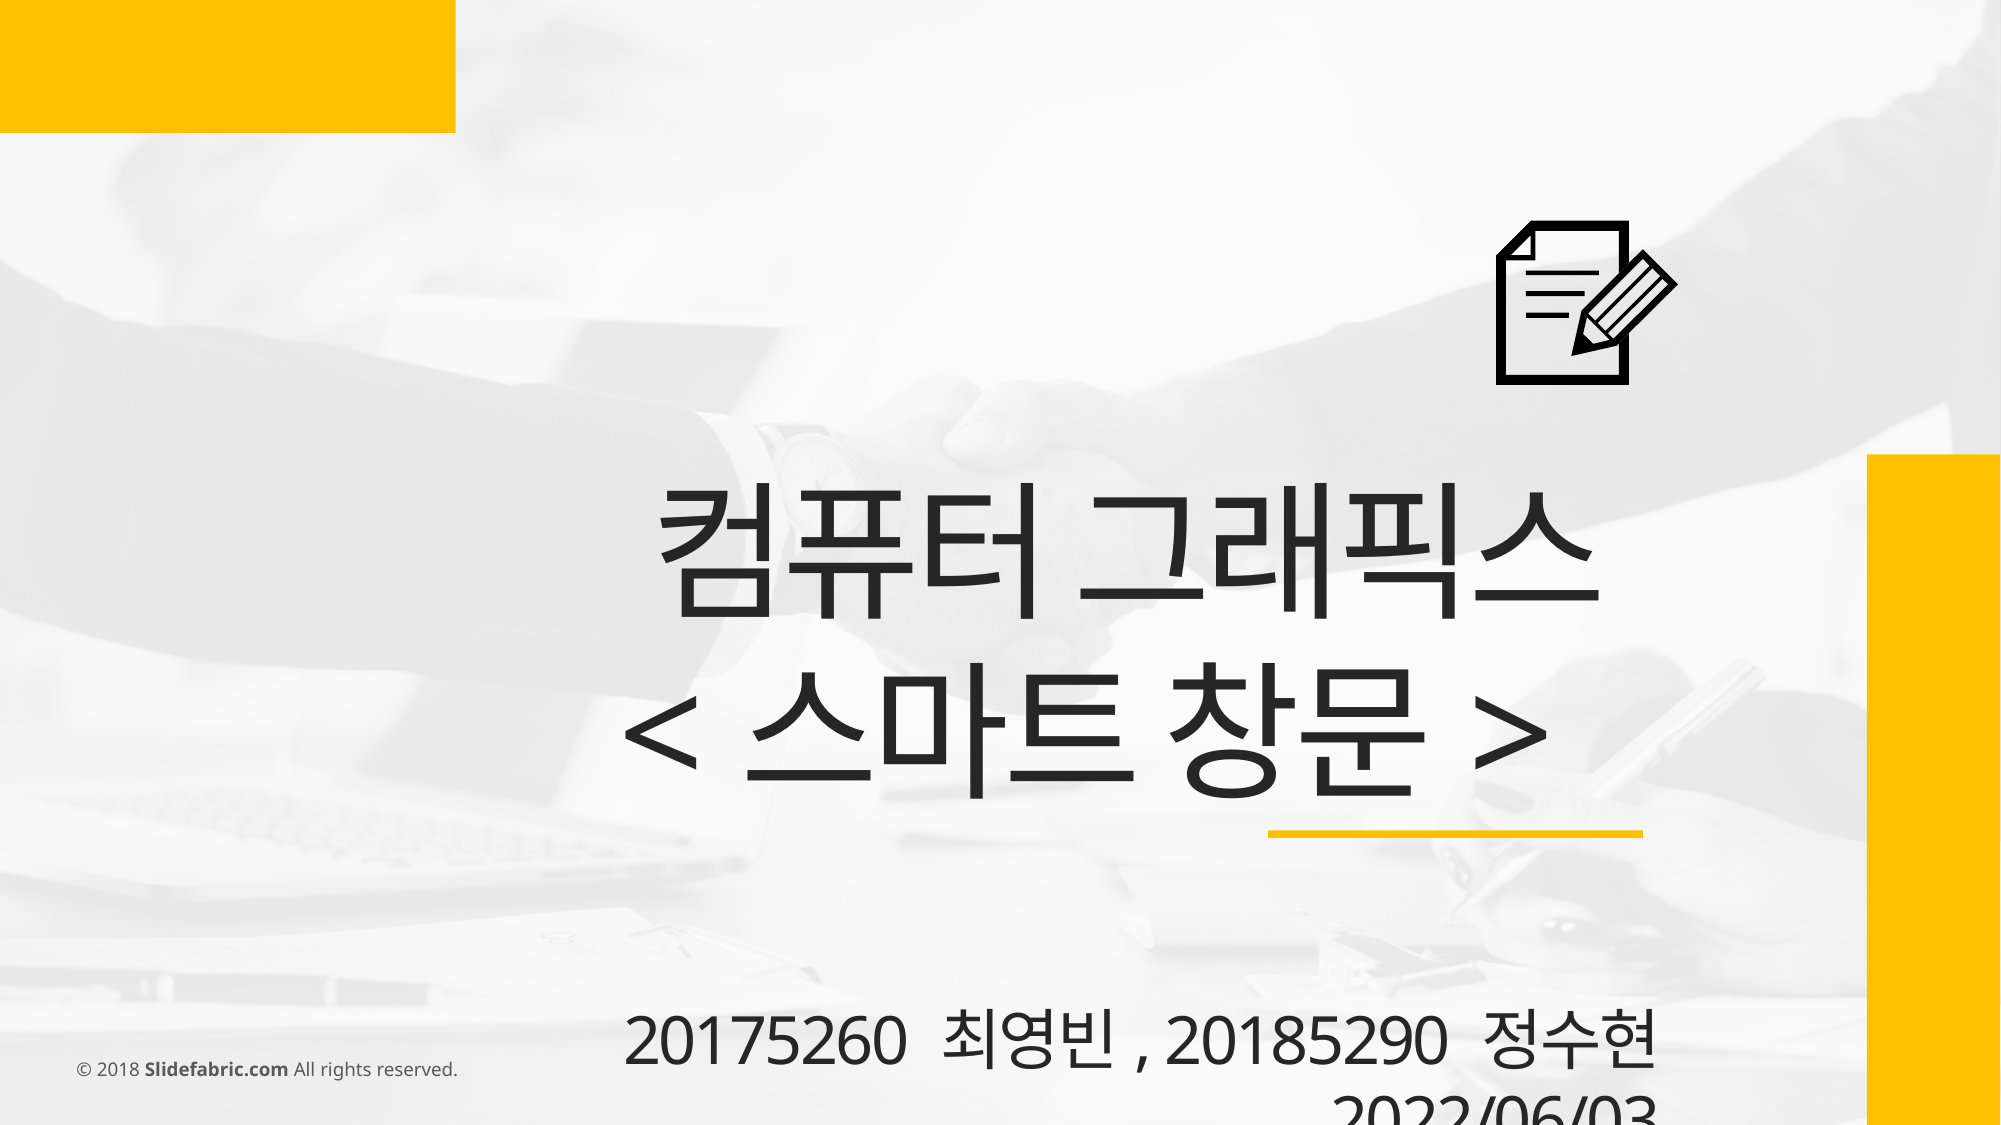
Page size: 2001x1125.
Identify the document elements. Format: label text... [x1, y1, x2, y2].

text_box [1866, 454, 2000, 1125]
text_box [0, 0, 456, 133]
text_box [1495, 220, 1679, 386]
text_box 컴퓨터 그래픽스 <스마트 창문> 20175260 최영빈, 20185290 정수현 2022/06/03 [521, 450, 1669, 985]
text_box [1268, 830, 1643, 838]
